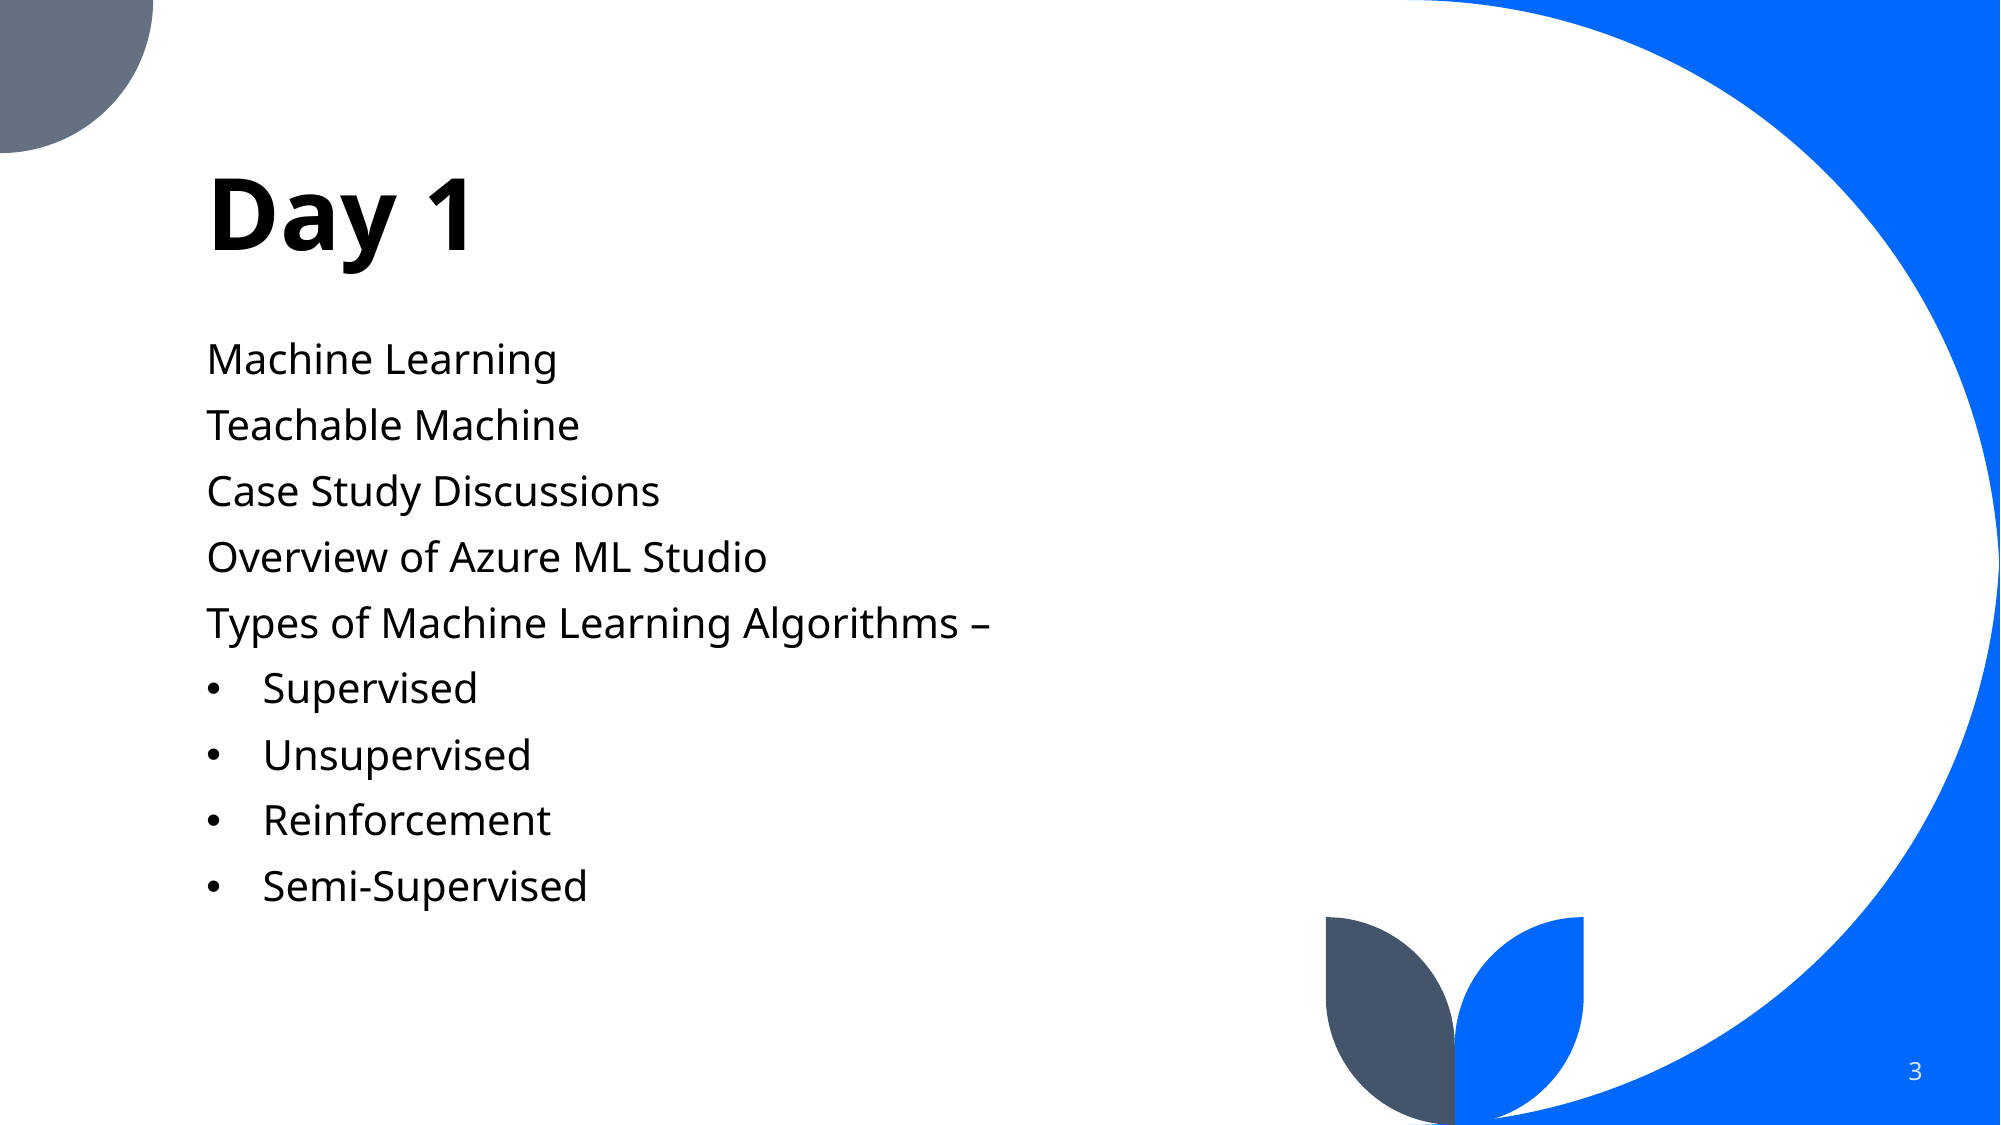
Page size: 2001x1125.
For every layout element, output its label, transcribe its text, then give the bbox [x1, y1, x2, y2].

slide_number 3 [1665, 1042, 1938, 1103]
title Day 1 [191, 62, 1796, 280]
list Machine Learning Teachable Machine Case Study Discussions Overview of Azure ML Studio Types of Machine Learning Algorithms – Supervised Unsupervised Reinforcement Semi-Supervised [191, 330, 1796, 1043]
